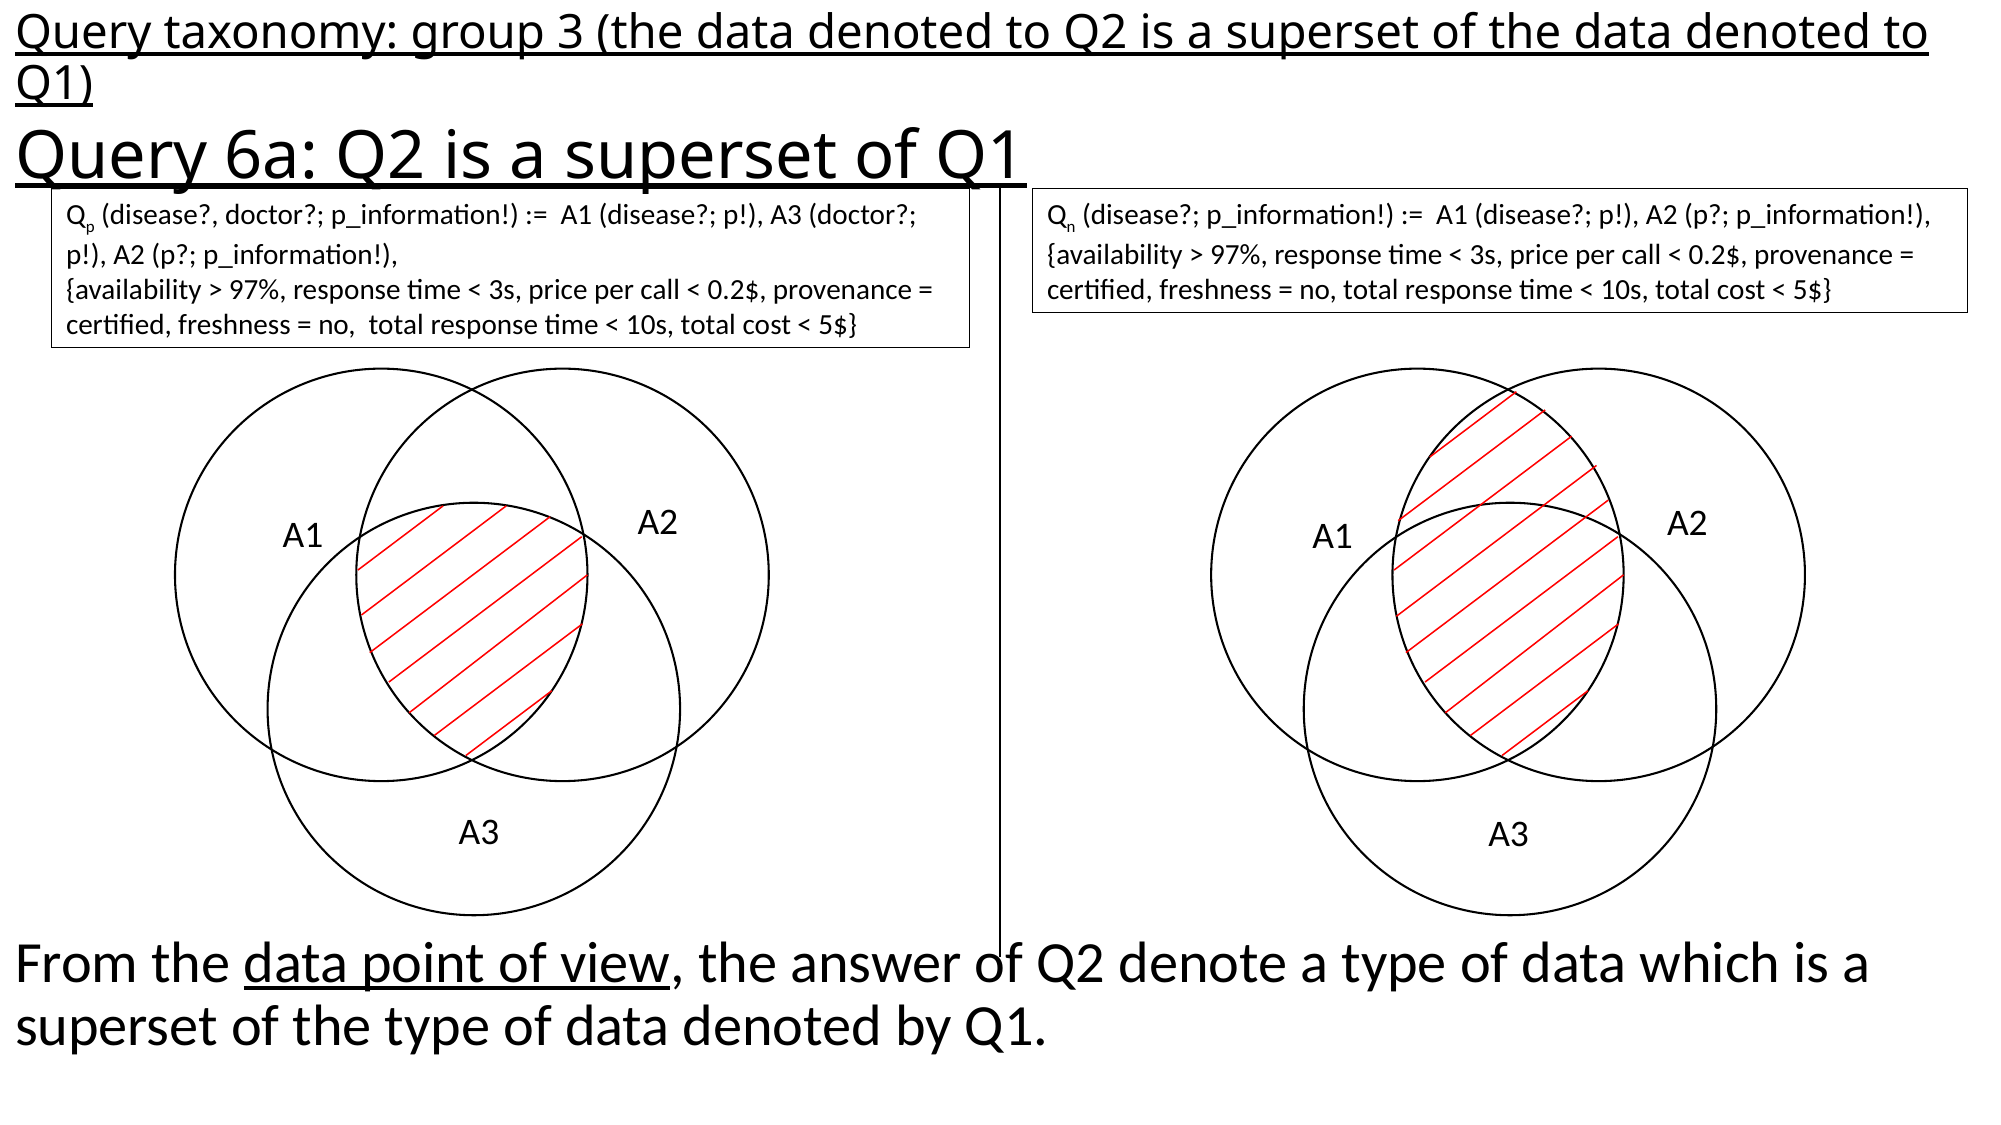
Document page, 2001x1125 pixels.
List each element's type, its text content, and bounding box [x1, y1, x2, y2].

list From the data point of view, the answer of Q2 denote a type of data which is a superset of the type of data denoted by Q1. [0, 924, 2000, 1089]
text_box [1211, 368, 1805, 916]
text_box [1429, 391, 1517, 458]
text_box Qn (disease?; p_information!) := A1 (disease?; p!), A2 (p?; p_information!), {availability > 97%, response time < 3s, price per call < 0.2$, provenance = certified, freshness = no, total response time < 10s, total cost < 5$} [1032, 188, 1968, 313]
text_box Query 6a: Q2 is a superset of Q1 [0, 98, 2000, 216]
text_box Qp (disease?, doctor?; p_information!) := A1 (disease?; p!), A3 (doctor?; p!), A2 (p?; p_information!), {availability > 97%, response time < 3s, price per call < 0.2$, provenance = certified, freshness = no, total response time < 10s, total cost < 5$} [51, 188, 970, 348]
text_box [174, 368, 769, 916]
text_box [1398, 409, 1546, 521]
title Query taxonomy: group 3 (the data denoted to Q2 is a superset of the data denoted to Q1) [0, 0, 2000, 98]
